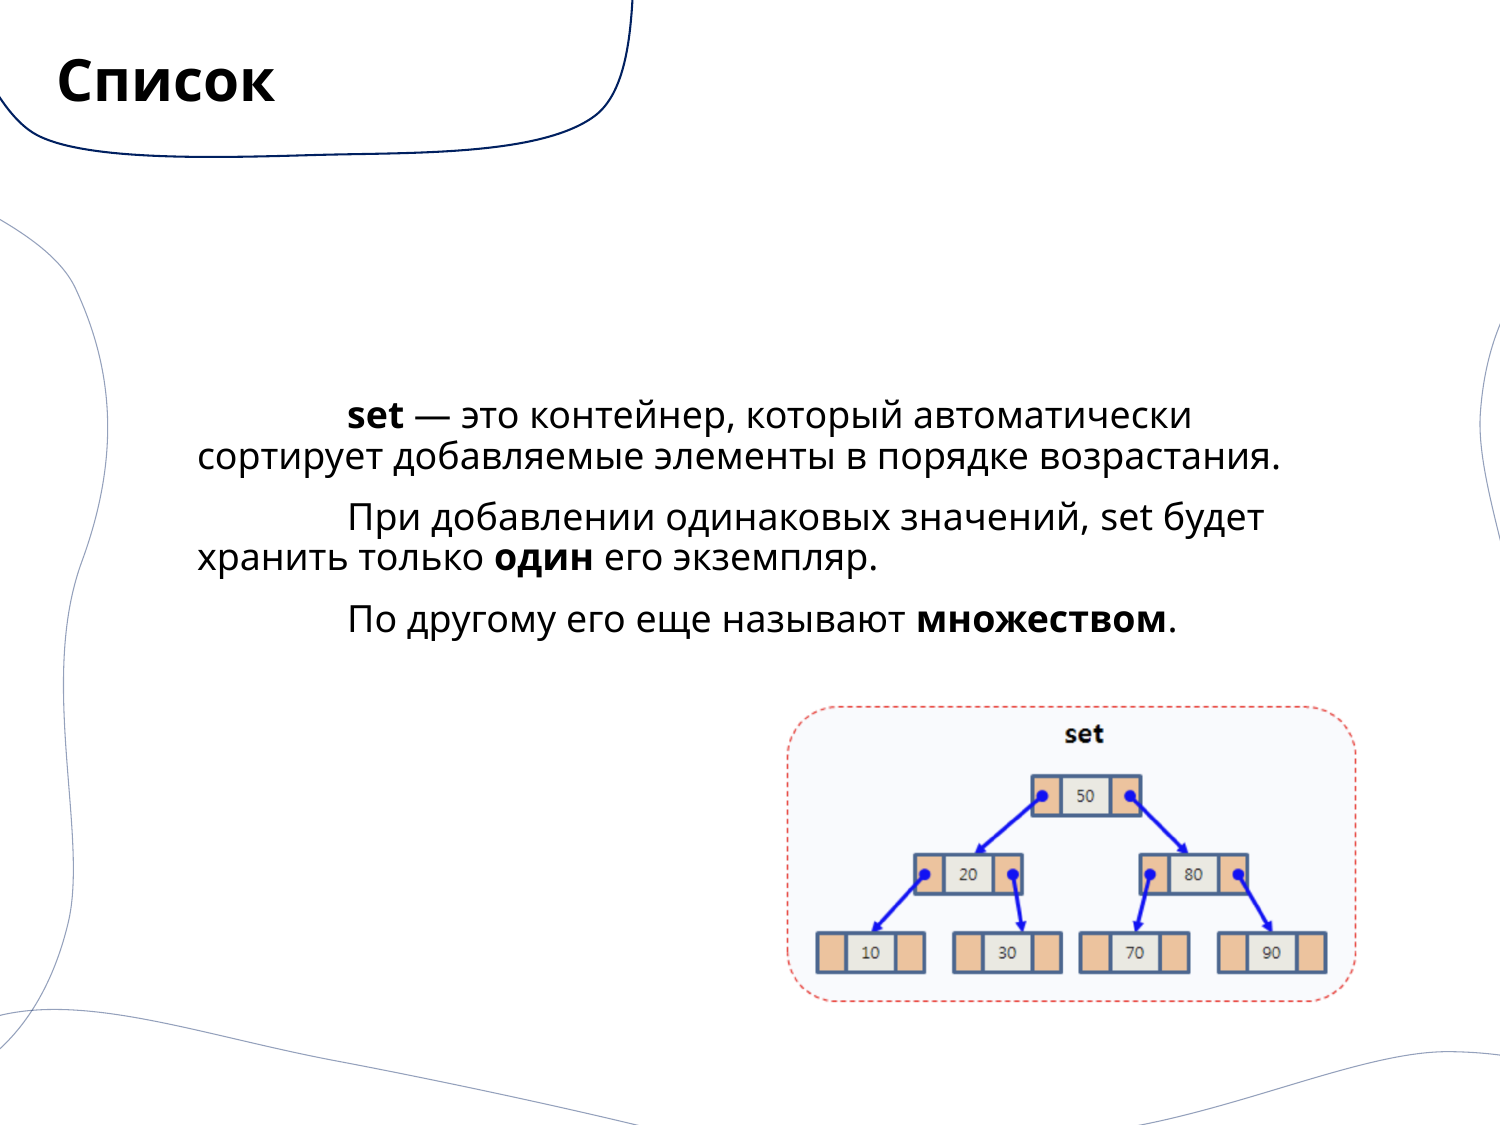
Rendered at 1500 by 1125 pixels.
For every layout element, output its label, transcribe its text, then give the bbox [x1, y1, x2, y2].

text_box [1478, 321, 1500, 544]
picture [782, 702, 1359, 1008]
text_box set — это контейнер, который автоматически сортирует добавляемые элементы в порядке возрастания. При добавлении одинаковых значений, set будет хранить только один его экземпляр. По другому его еще называют множеством. [182, 388, 1382, 648]
text_box [0, 1008, 641, 1125]
text_box [1135, 1050, 1500, 1125]
text_box [0, 218, 109, 1014]
title Список [574, 109, 605, 130]
text_box [0, 0, 634, 158]
